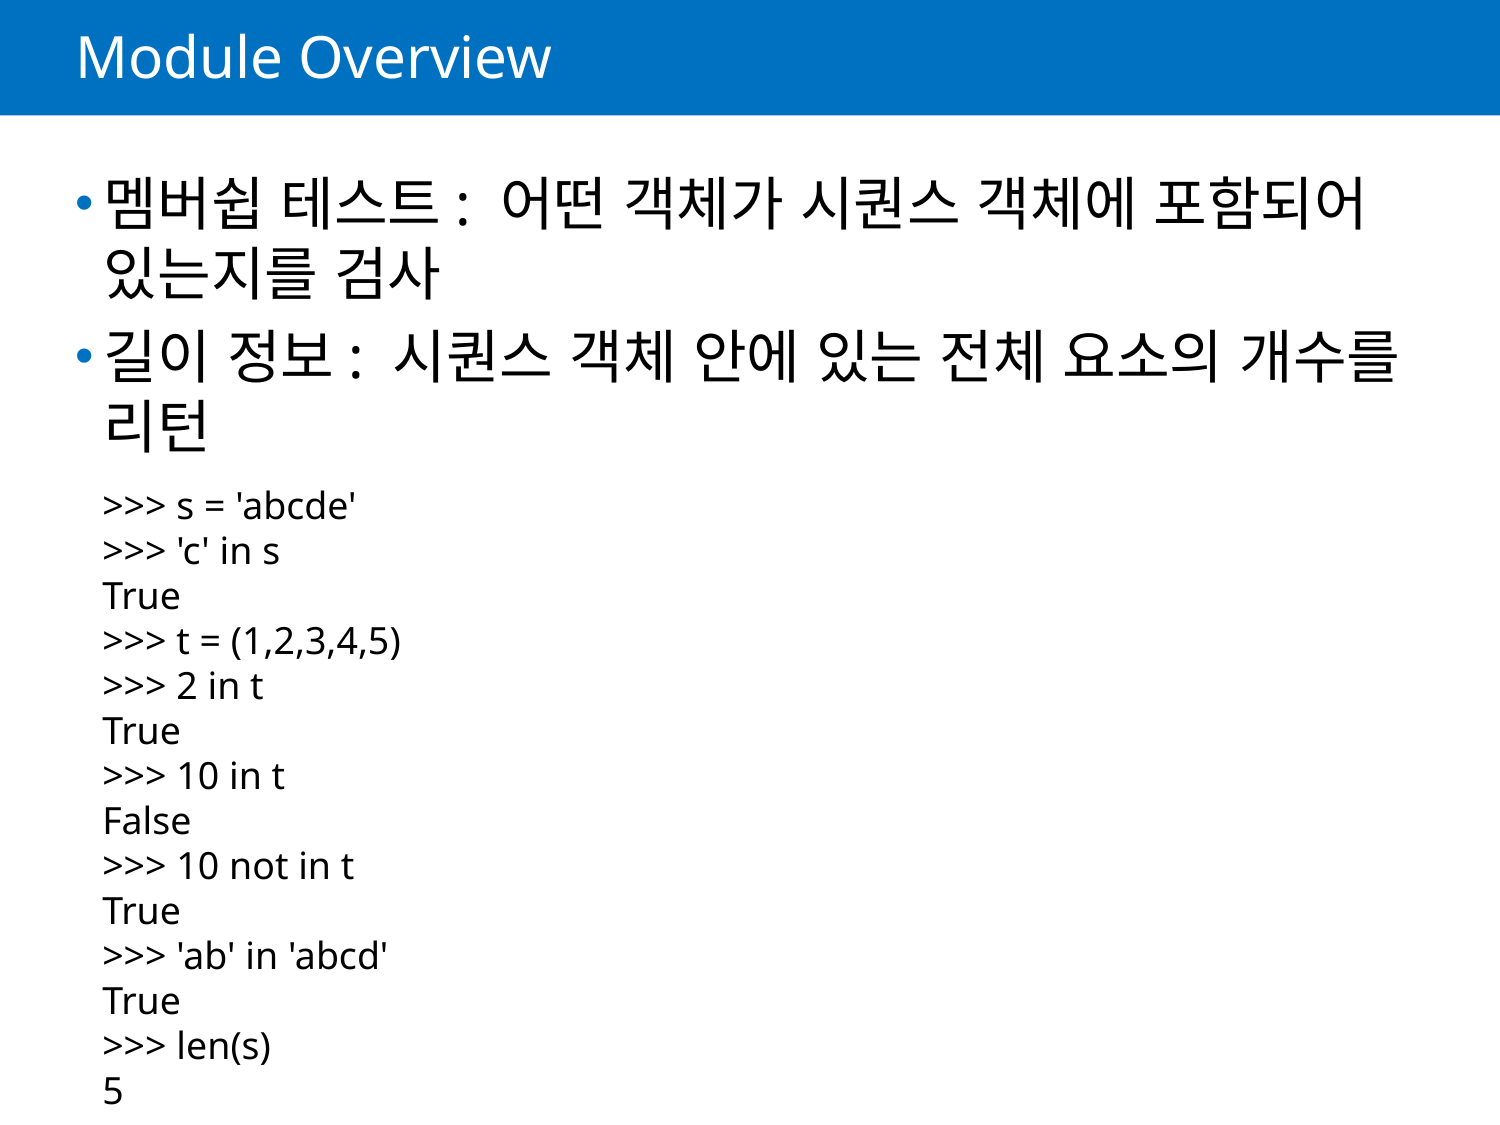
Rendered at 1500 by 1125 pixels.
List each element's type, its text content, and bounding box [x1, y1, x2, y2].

title Module Overview [75, 0, 1351, 122]
list 멤버쉽 테스트: 어떤 객체가 시퀀스 객체에 포함되어 있는지를 검사 길이 정보: 시퀀스 객체 안에 있는 전체 요소의 개수를 리턴 [74, 167, 1408, 1013]
text_box >>> s = 'abcde' >>> 'c' in s True >>> t = (1,2,3,4,5) >>> 2 in t True >>> 10 in t False >>> 10 not in t True >>> 'ab' in 'abcd' True >>> len(s) 5 [87, 474, 1313, 1120]
